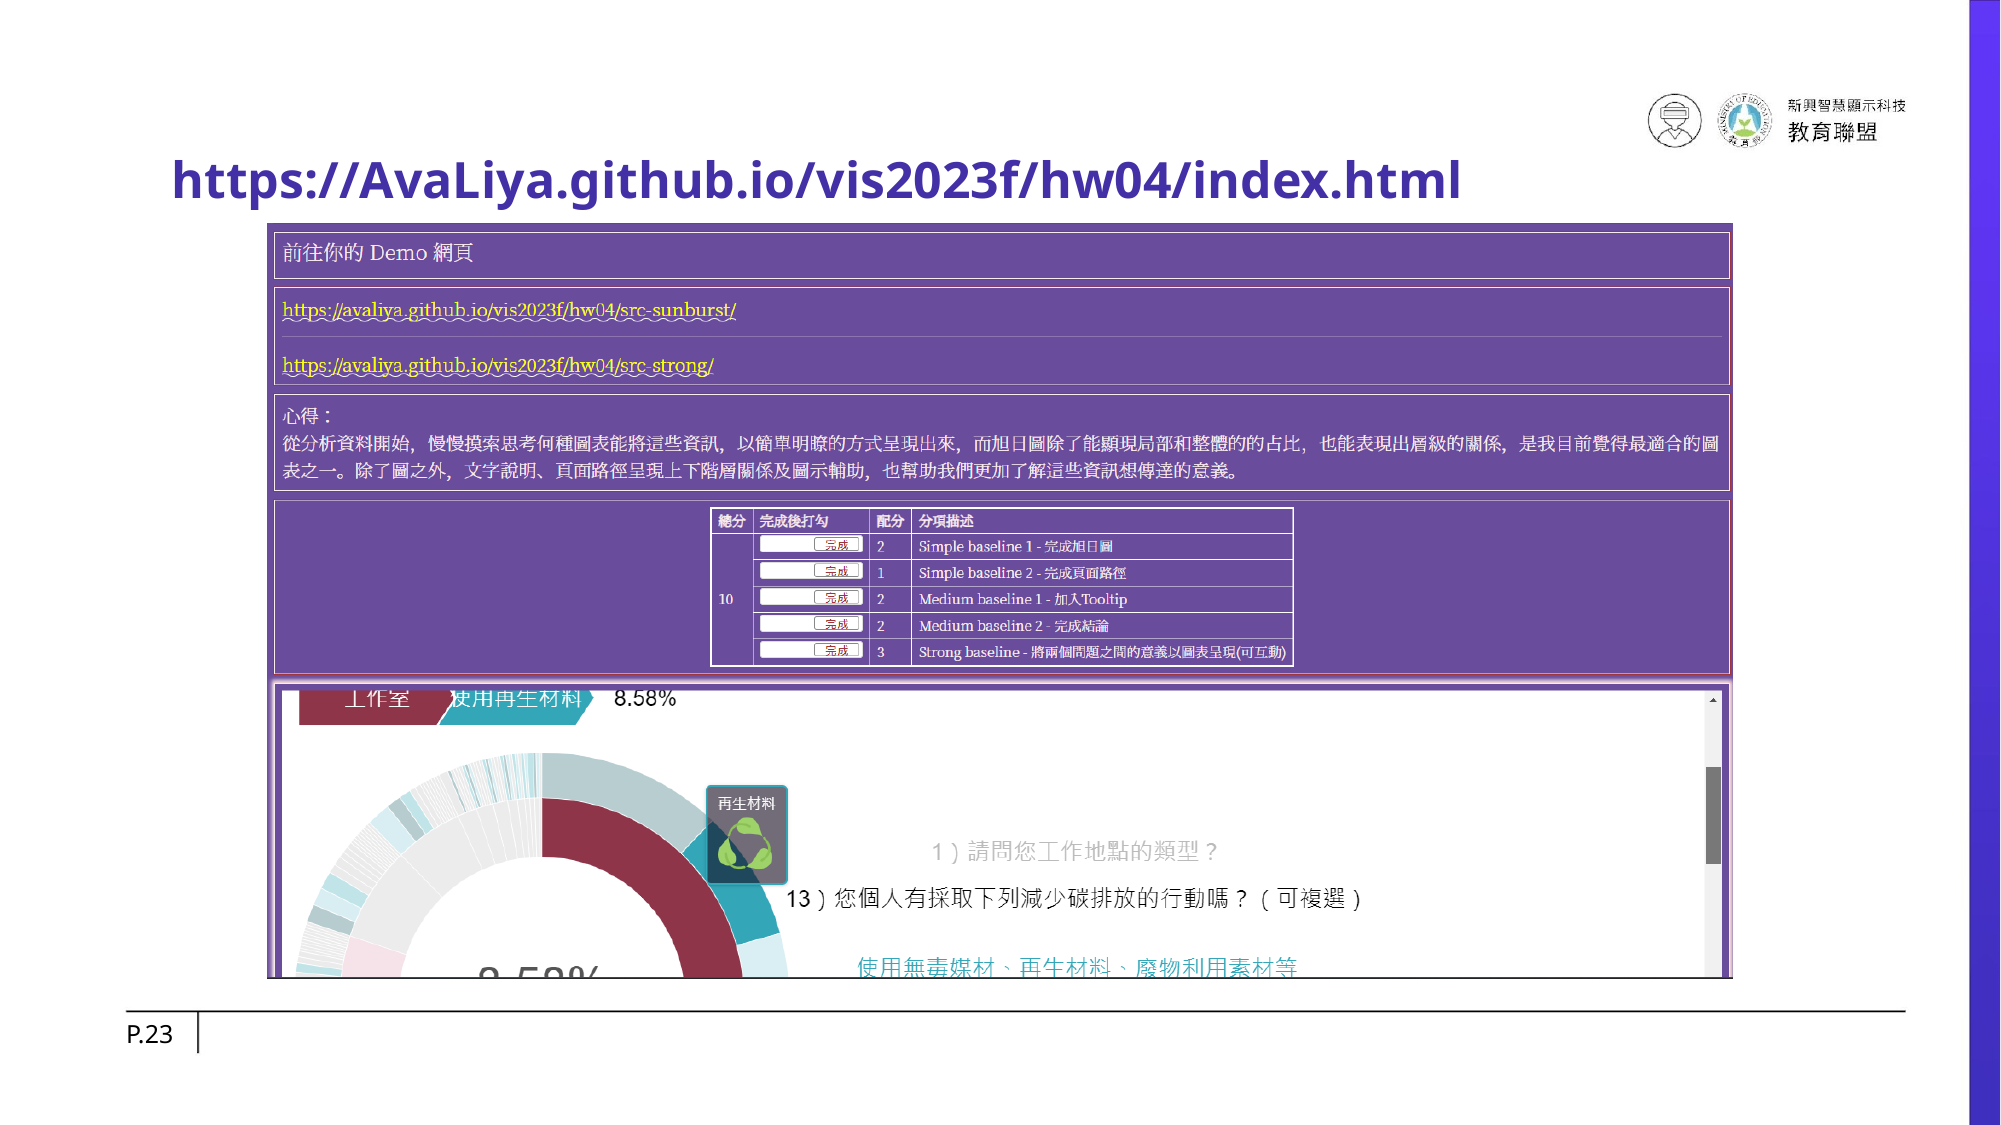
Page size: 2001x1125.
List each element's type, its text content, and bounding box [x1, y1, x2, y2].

slide_number P.‹#› [111, 1016, 204, 1055]
picture [0, 0, 2001, 1125]
title https://AvaLiya.github.io/vis2023f/hw04/index.html [156, 135, 1592, 230]
